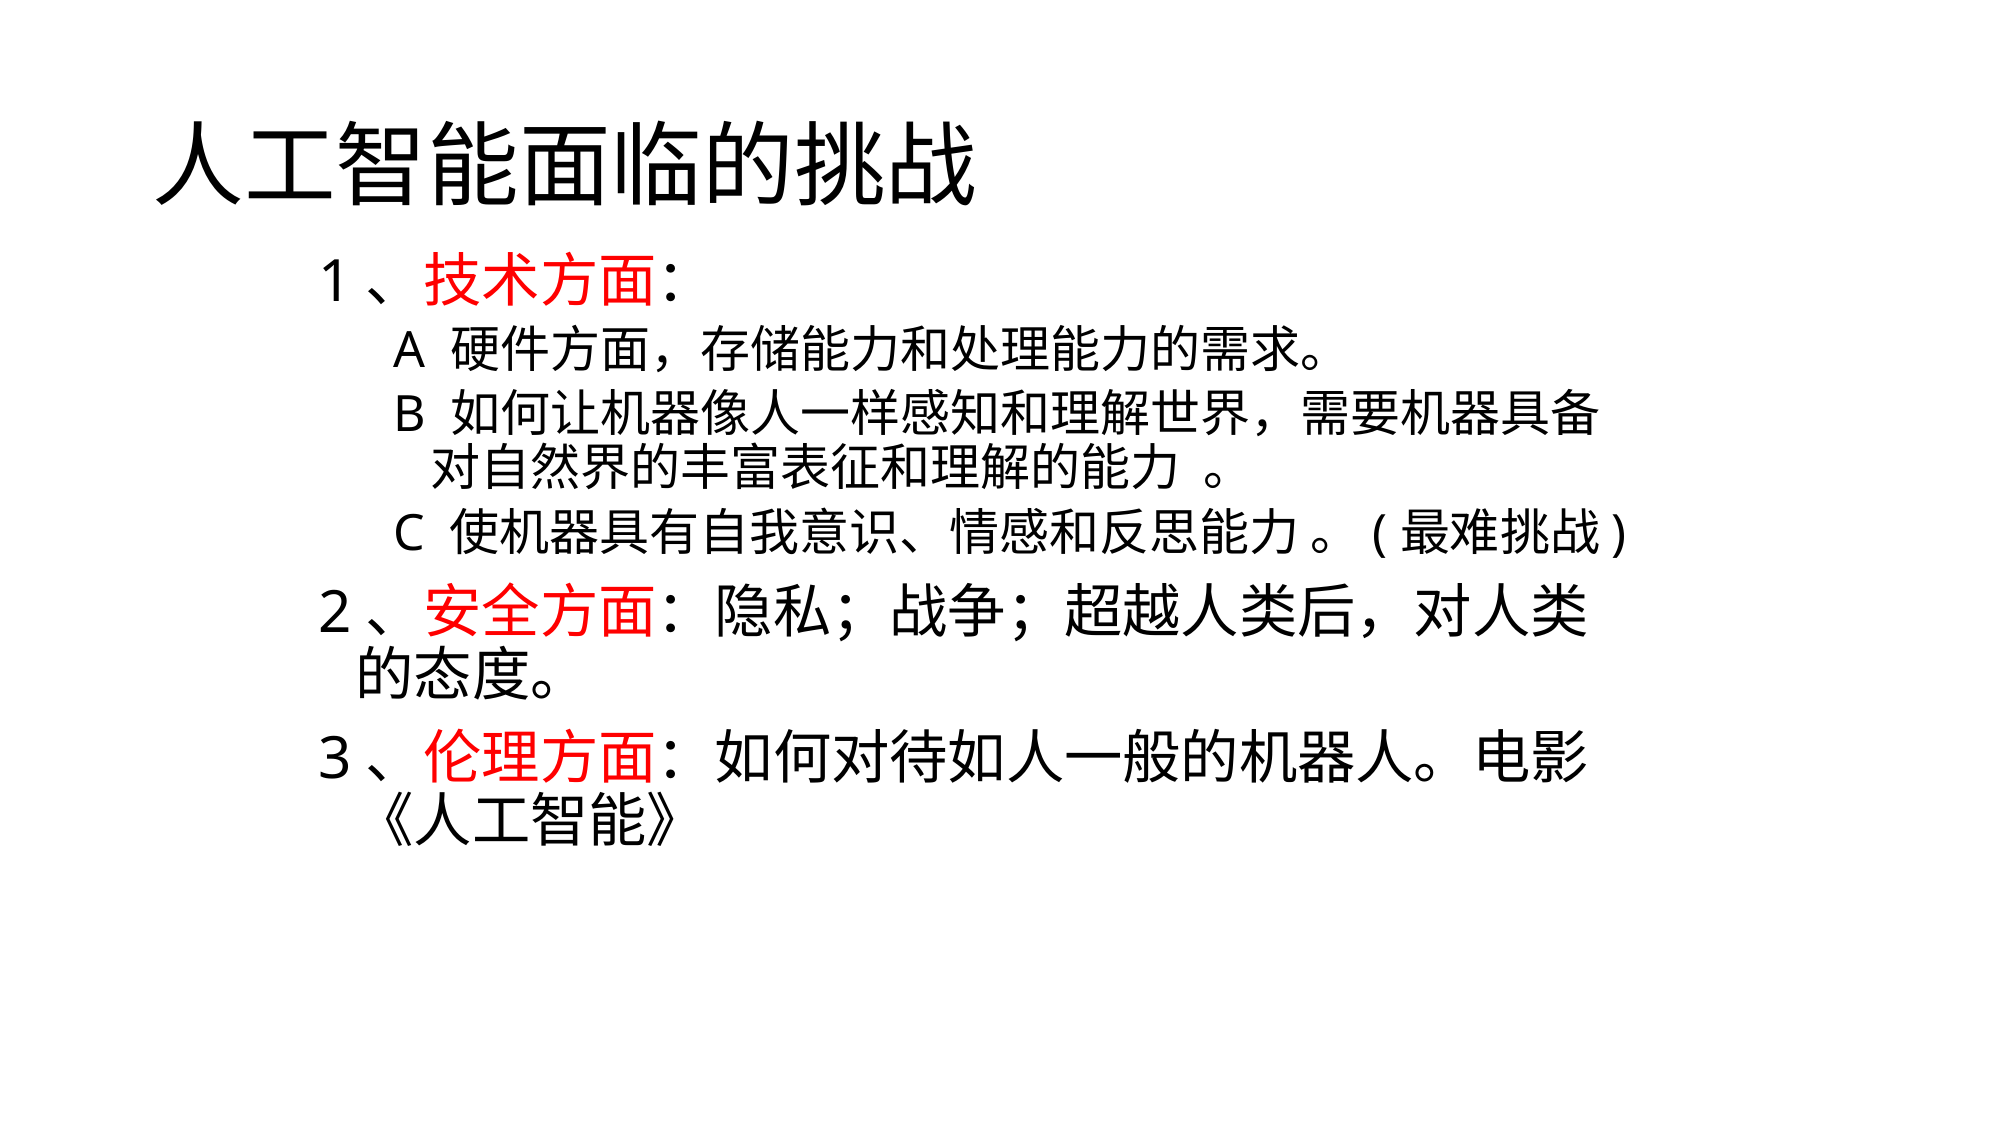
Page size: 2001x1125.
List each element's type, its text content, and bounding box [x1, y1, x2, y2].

title 人工智能面临的挑战 [137, 59, 1863, 278]
list 1、技术方面： A 硬件方面，存储能力和处理能力的需求。 B 如何让机器像人一样感知和理解世界，需要机器具备对自然界的丰富表征和理解的能力 。 C 使机器具有自我意识、情感和反思能力 。(最难挑战) 2、安全方面：隐私；战争；超越人类后，对人类的态度。 3、伦理方面：如何对待如人一般的机器人。电影《人工智能》 [303, 243, 1654, 986]
